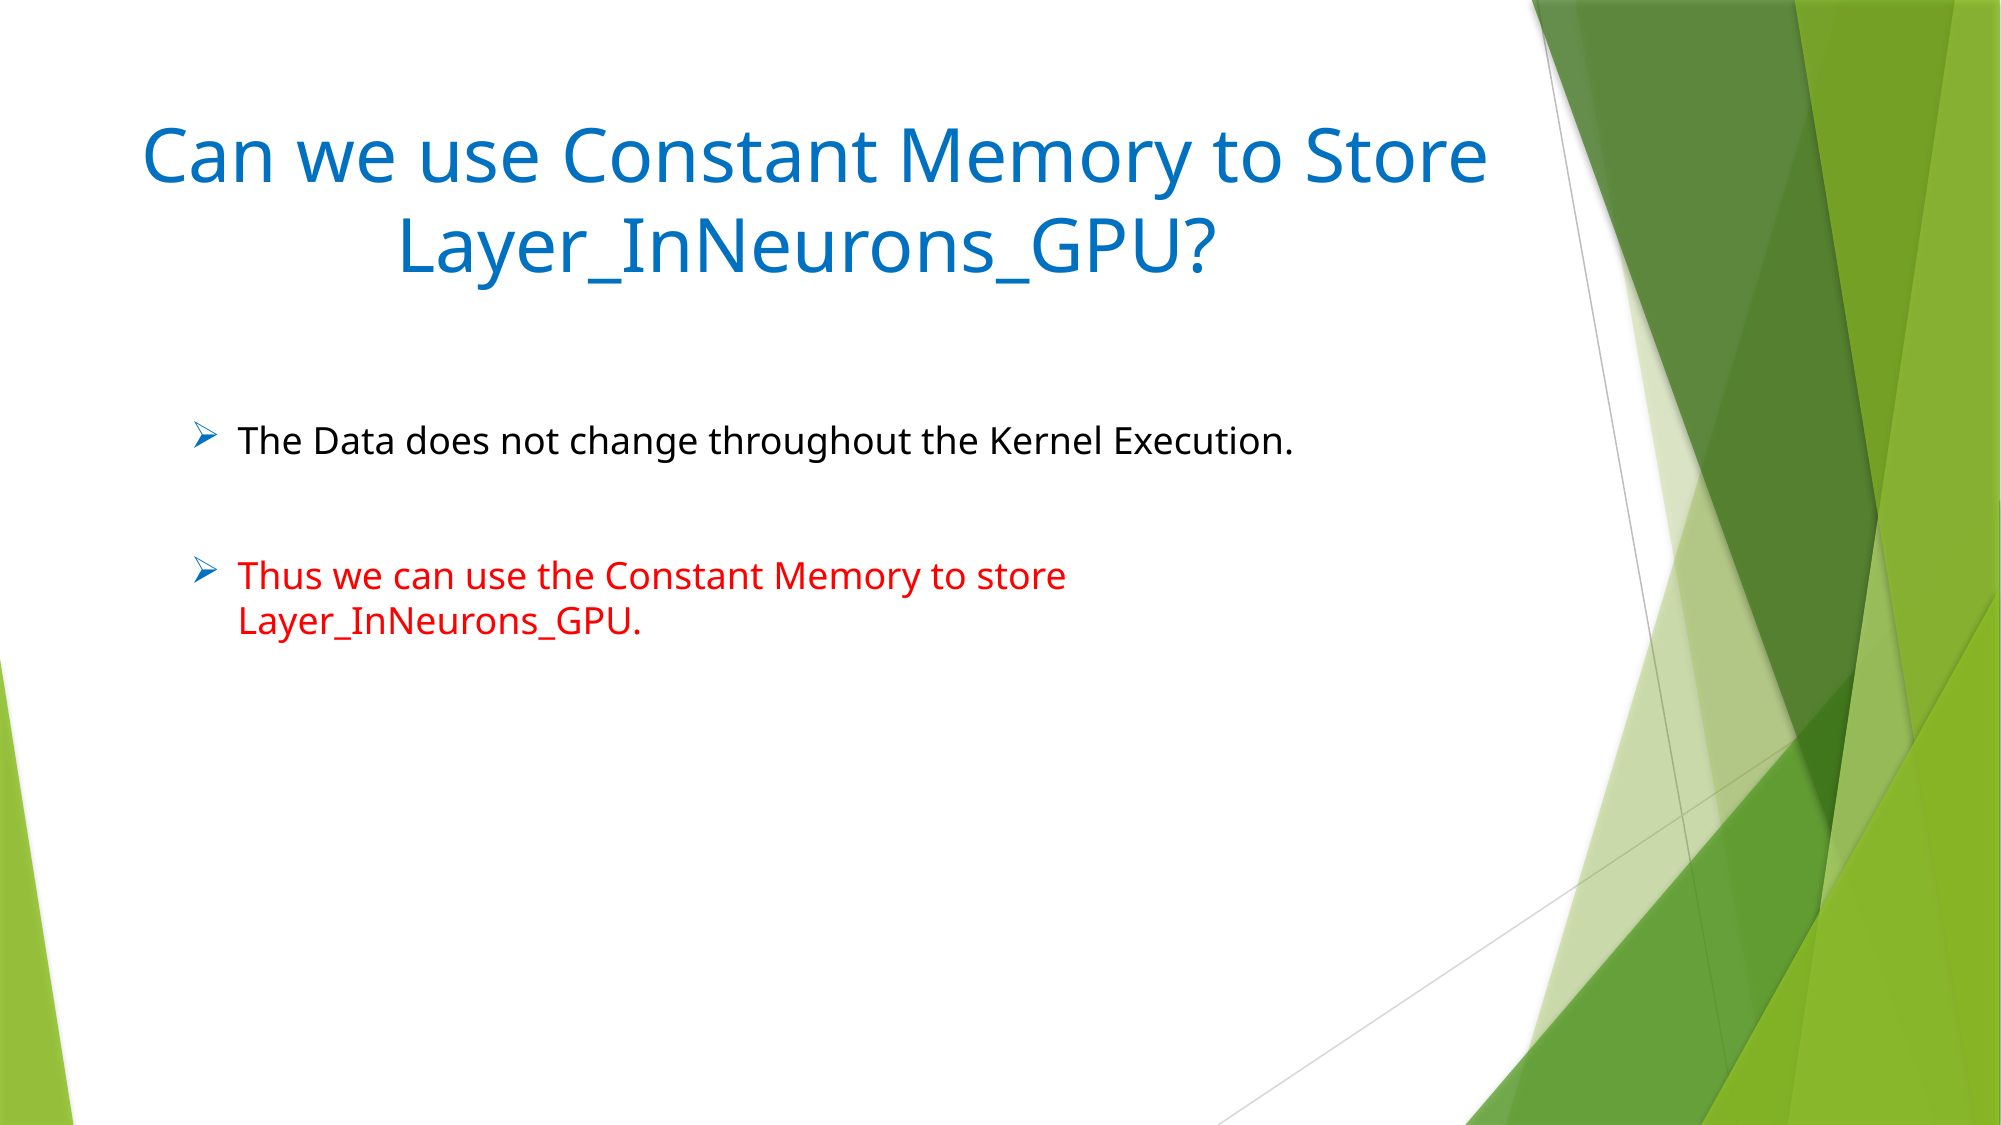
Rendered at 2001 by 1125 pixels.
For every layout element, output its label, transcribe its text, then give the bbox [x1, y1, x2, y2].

text_box The Data does not change throughout the Kernel Execution. Thus we can use the Constant Memory to store Layer_InNeurons_GPU. [175, 409, 1345, 650]
title Can we use Constant Memory to Store Layer_InNeurons_GPU? [111, 99, 1522, 317]
